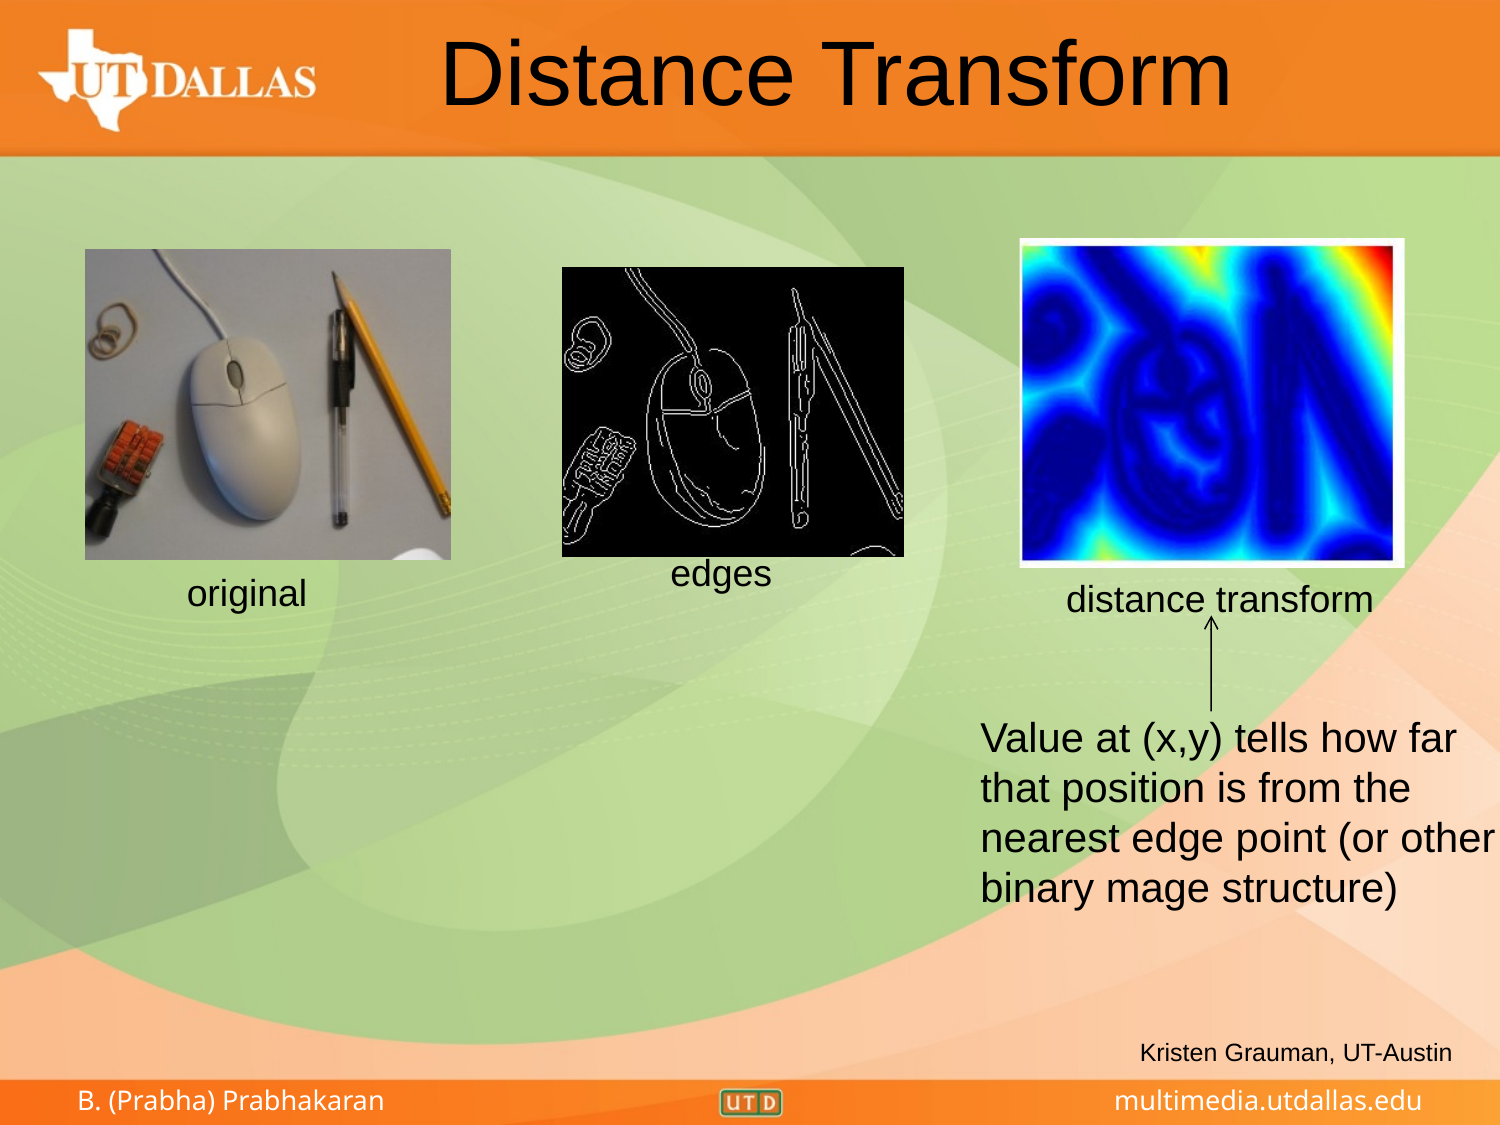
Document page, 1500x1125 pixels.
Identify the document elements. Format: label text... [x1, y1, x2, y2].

text_box original [85, 568, 409, 622]
text_box distance transform [1001, 567, 1439, 628]
text_box edges [502, 542, 940, 602]
title Distance Transform [162, 0, 1500, 163]
text_box Value at (x,y) tells how far that position is from the nearest edge point (or other binary mage structure) [965, 703, 1500, 919]
picture [0, 0, 1500, 1125]
text_box Kristen Grauman, UT-Austin [1124, 1029, 1500, 1075]
